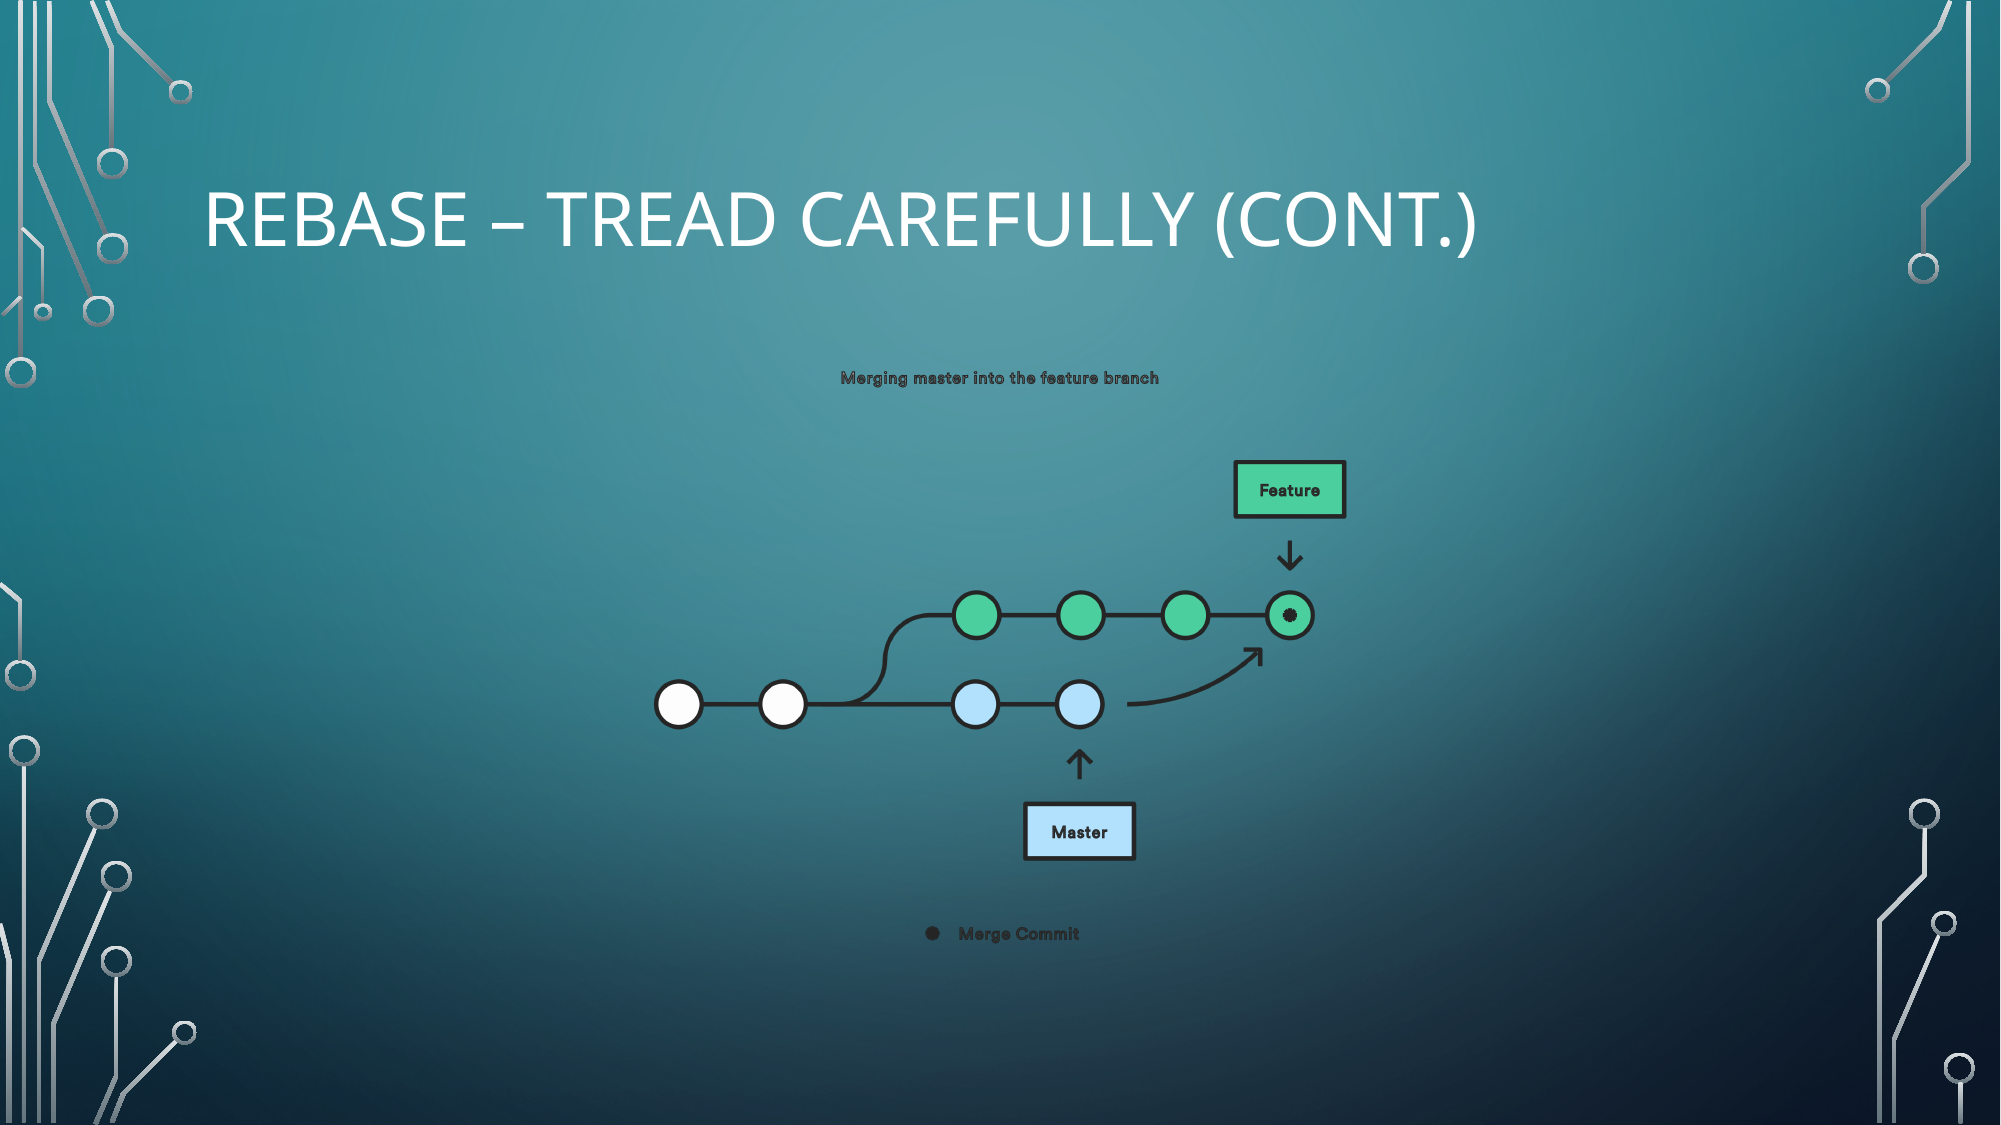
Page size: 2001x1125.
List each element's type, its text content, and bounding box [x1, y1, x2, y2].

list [565, 368, 1434, 951]
title Rebase – Tread carefully (Cont.) [187, 101, 1813, 344]
